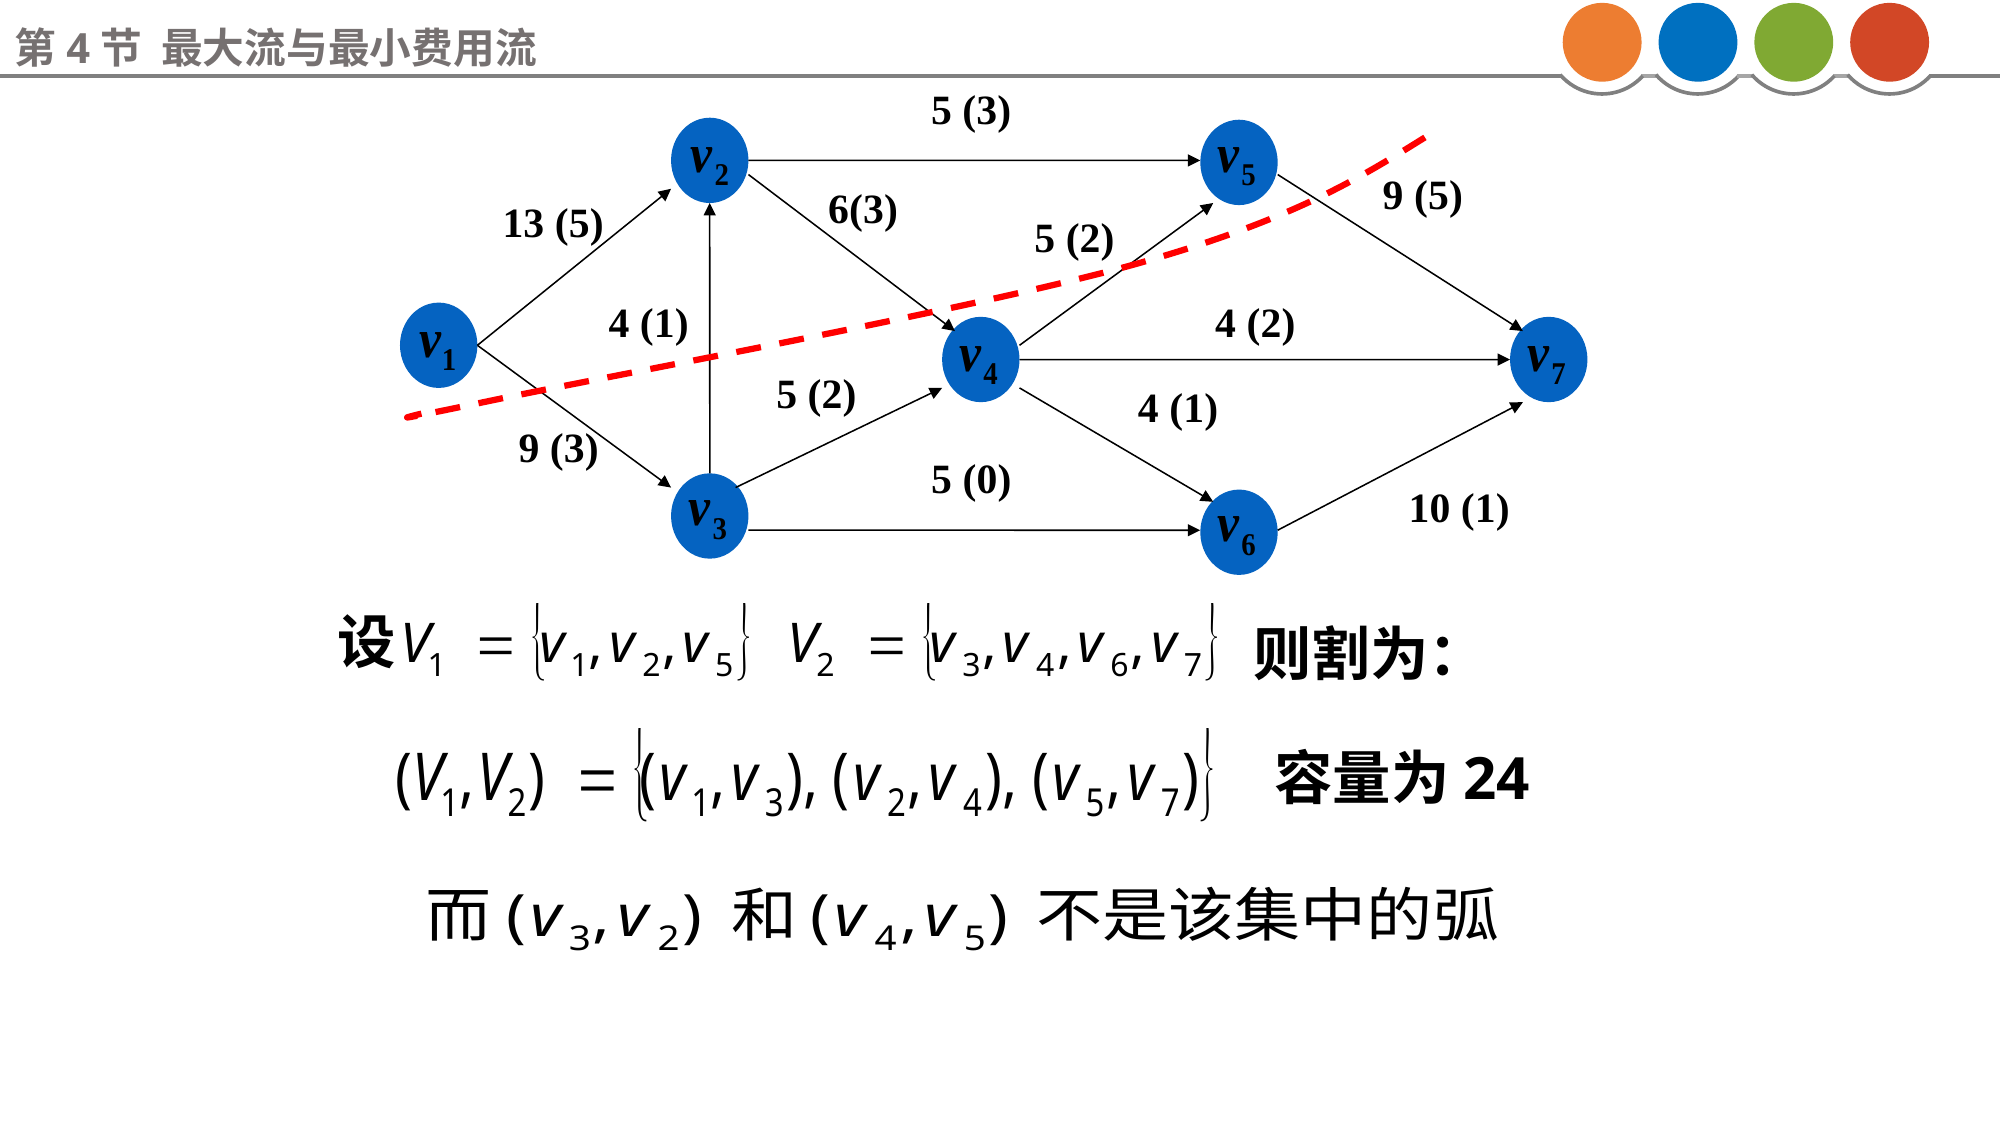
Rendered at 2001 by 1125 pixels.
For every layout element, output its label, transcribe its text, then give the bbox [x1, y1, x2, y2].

text_box 容量为24 [1259, 733, 1603, 819]
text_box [417, 872, 1508, 961]
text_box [397, 728, 1225, 828]
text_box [0, 0, 2000, 94]
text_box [322, 597, 1504, 696]
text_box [399, 94, 1588, 575]
